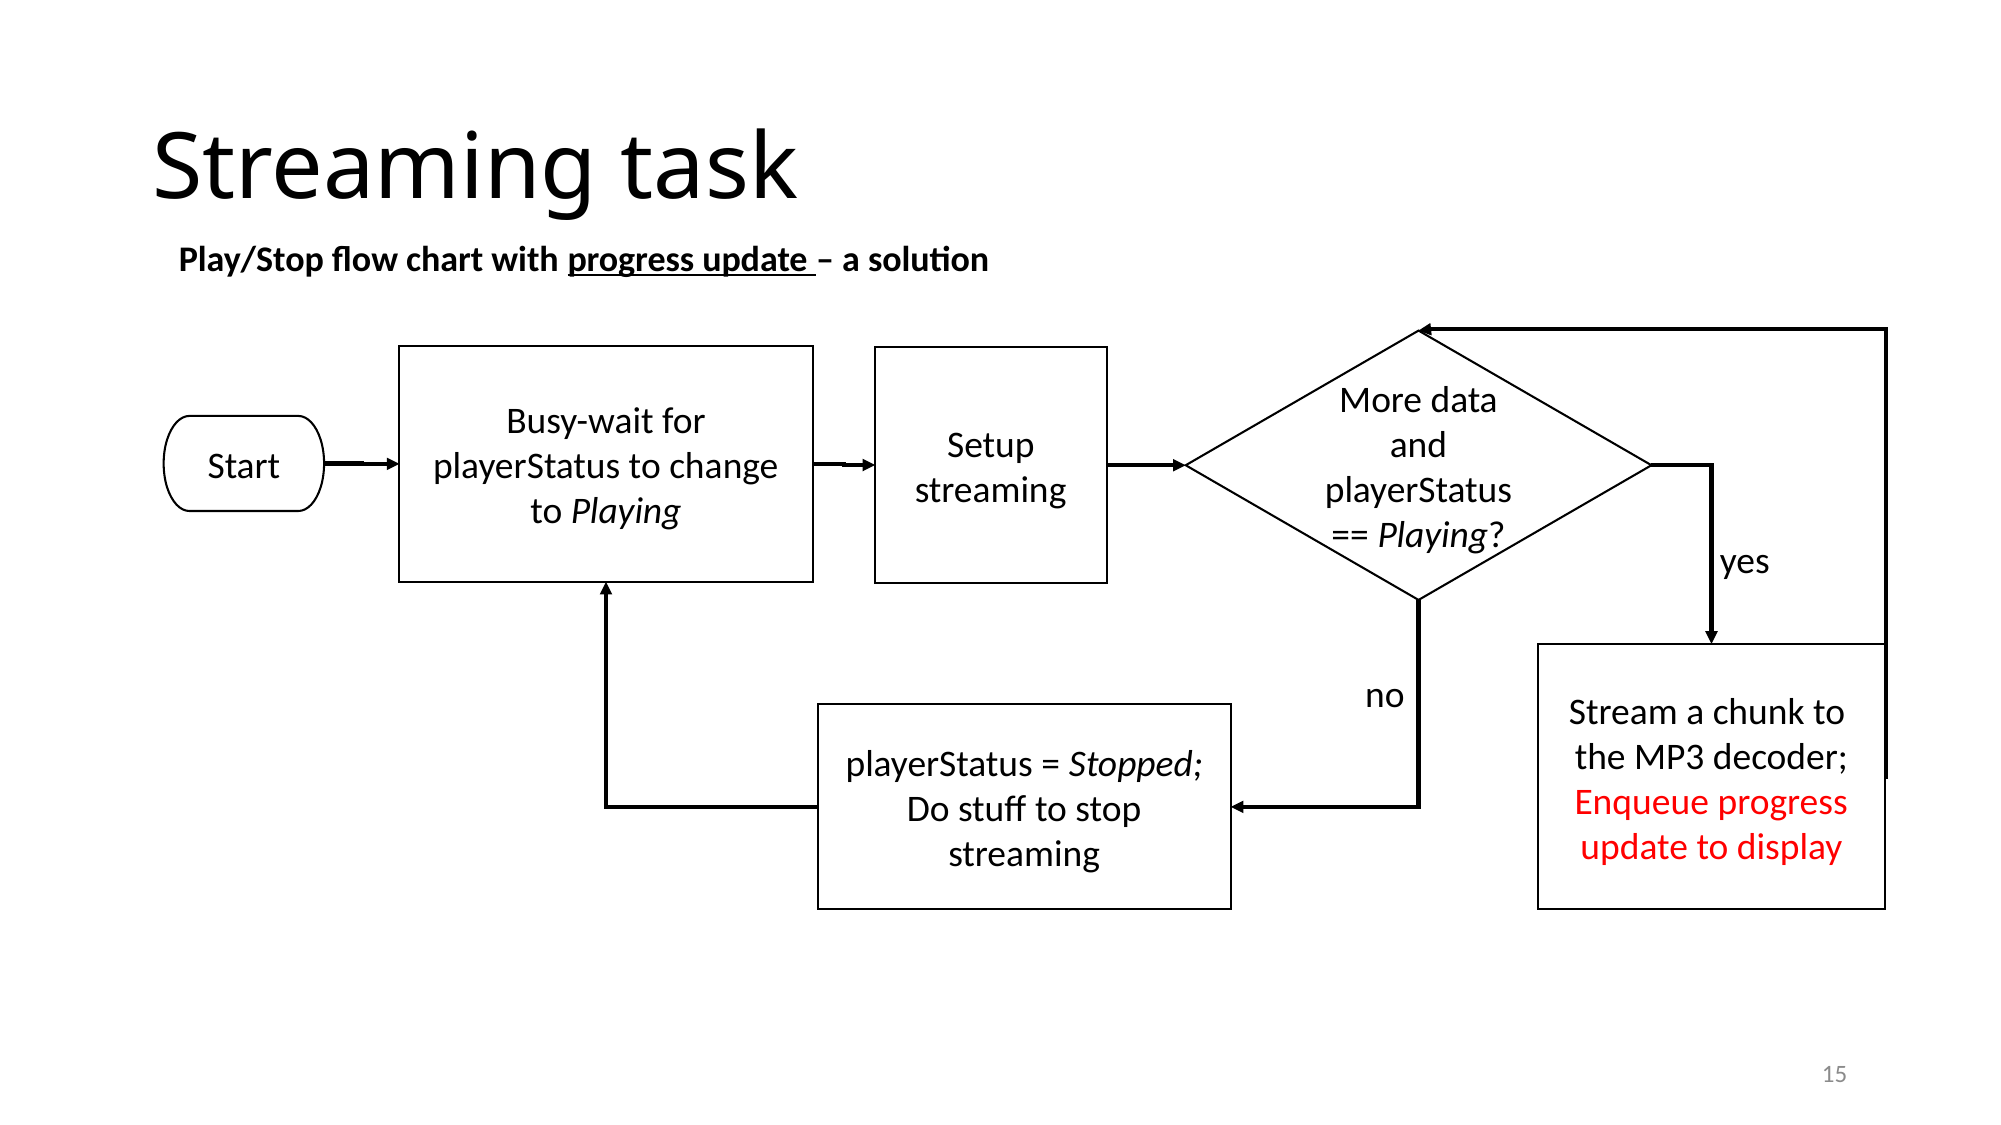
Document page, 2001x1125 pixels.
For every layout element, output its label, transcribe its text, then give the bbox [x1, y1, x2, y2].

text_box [605, 581, 818, 807]
slide_number 15 [1412, 1042, 1863, 1103]
text_box Start [162, 414, 326, 513]
list Play/Stop flow chart with progress update – a solution [163, 232, 1015, 325]
text_box [1150, 232, 1930, 947]
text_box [1418, 330, 1886, 777]
title Streaming task [137, 59, 1863, 278]
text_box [1221, 609, 1429, 798]
text_box Setup streaming [874, 346, 1108, 584]
text_box Busy-wait for playerStatus to change to Playing [398, 345, 814, 583]
text_box Stream a chunk to the MP3 decoder; Enqueue progress update to display [1537, 777, 1886, 910]
text_box More data and playerStatus == Playing? [1185, 329, 1419, 600]
text_box playerStatus = Stopped; Do stuff to stop streaming [817, 703, 1232, 910]
